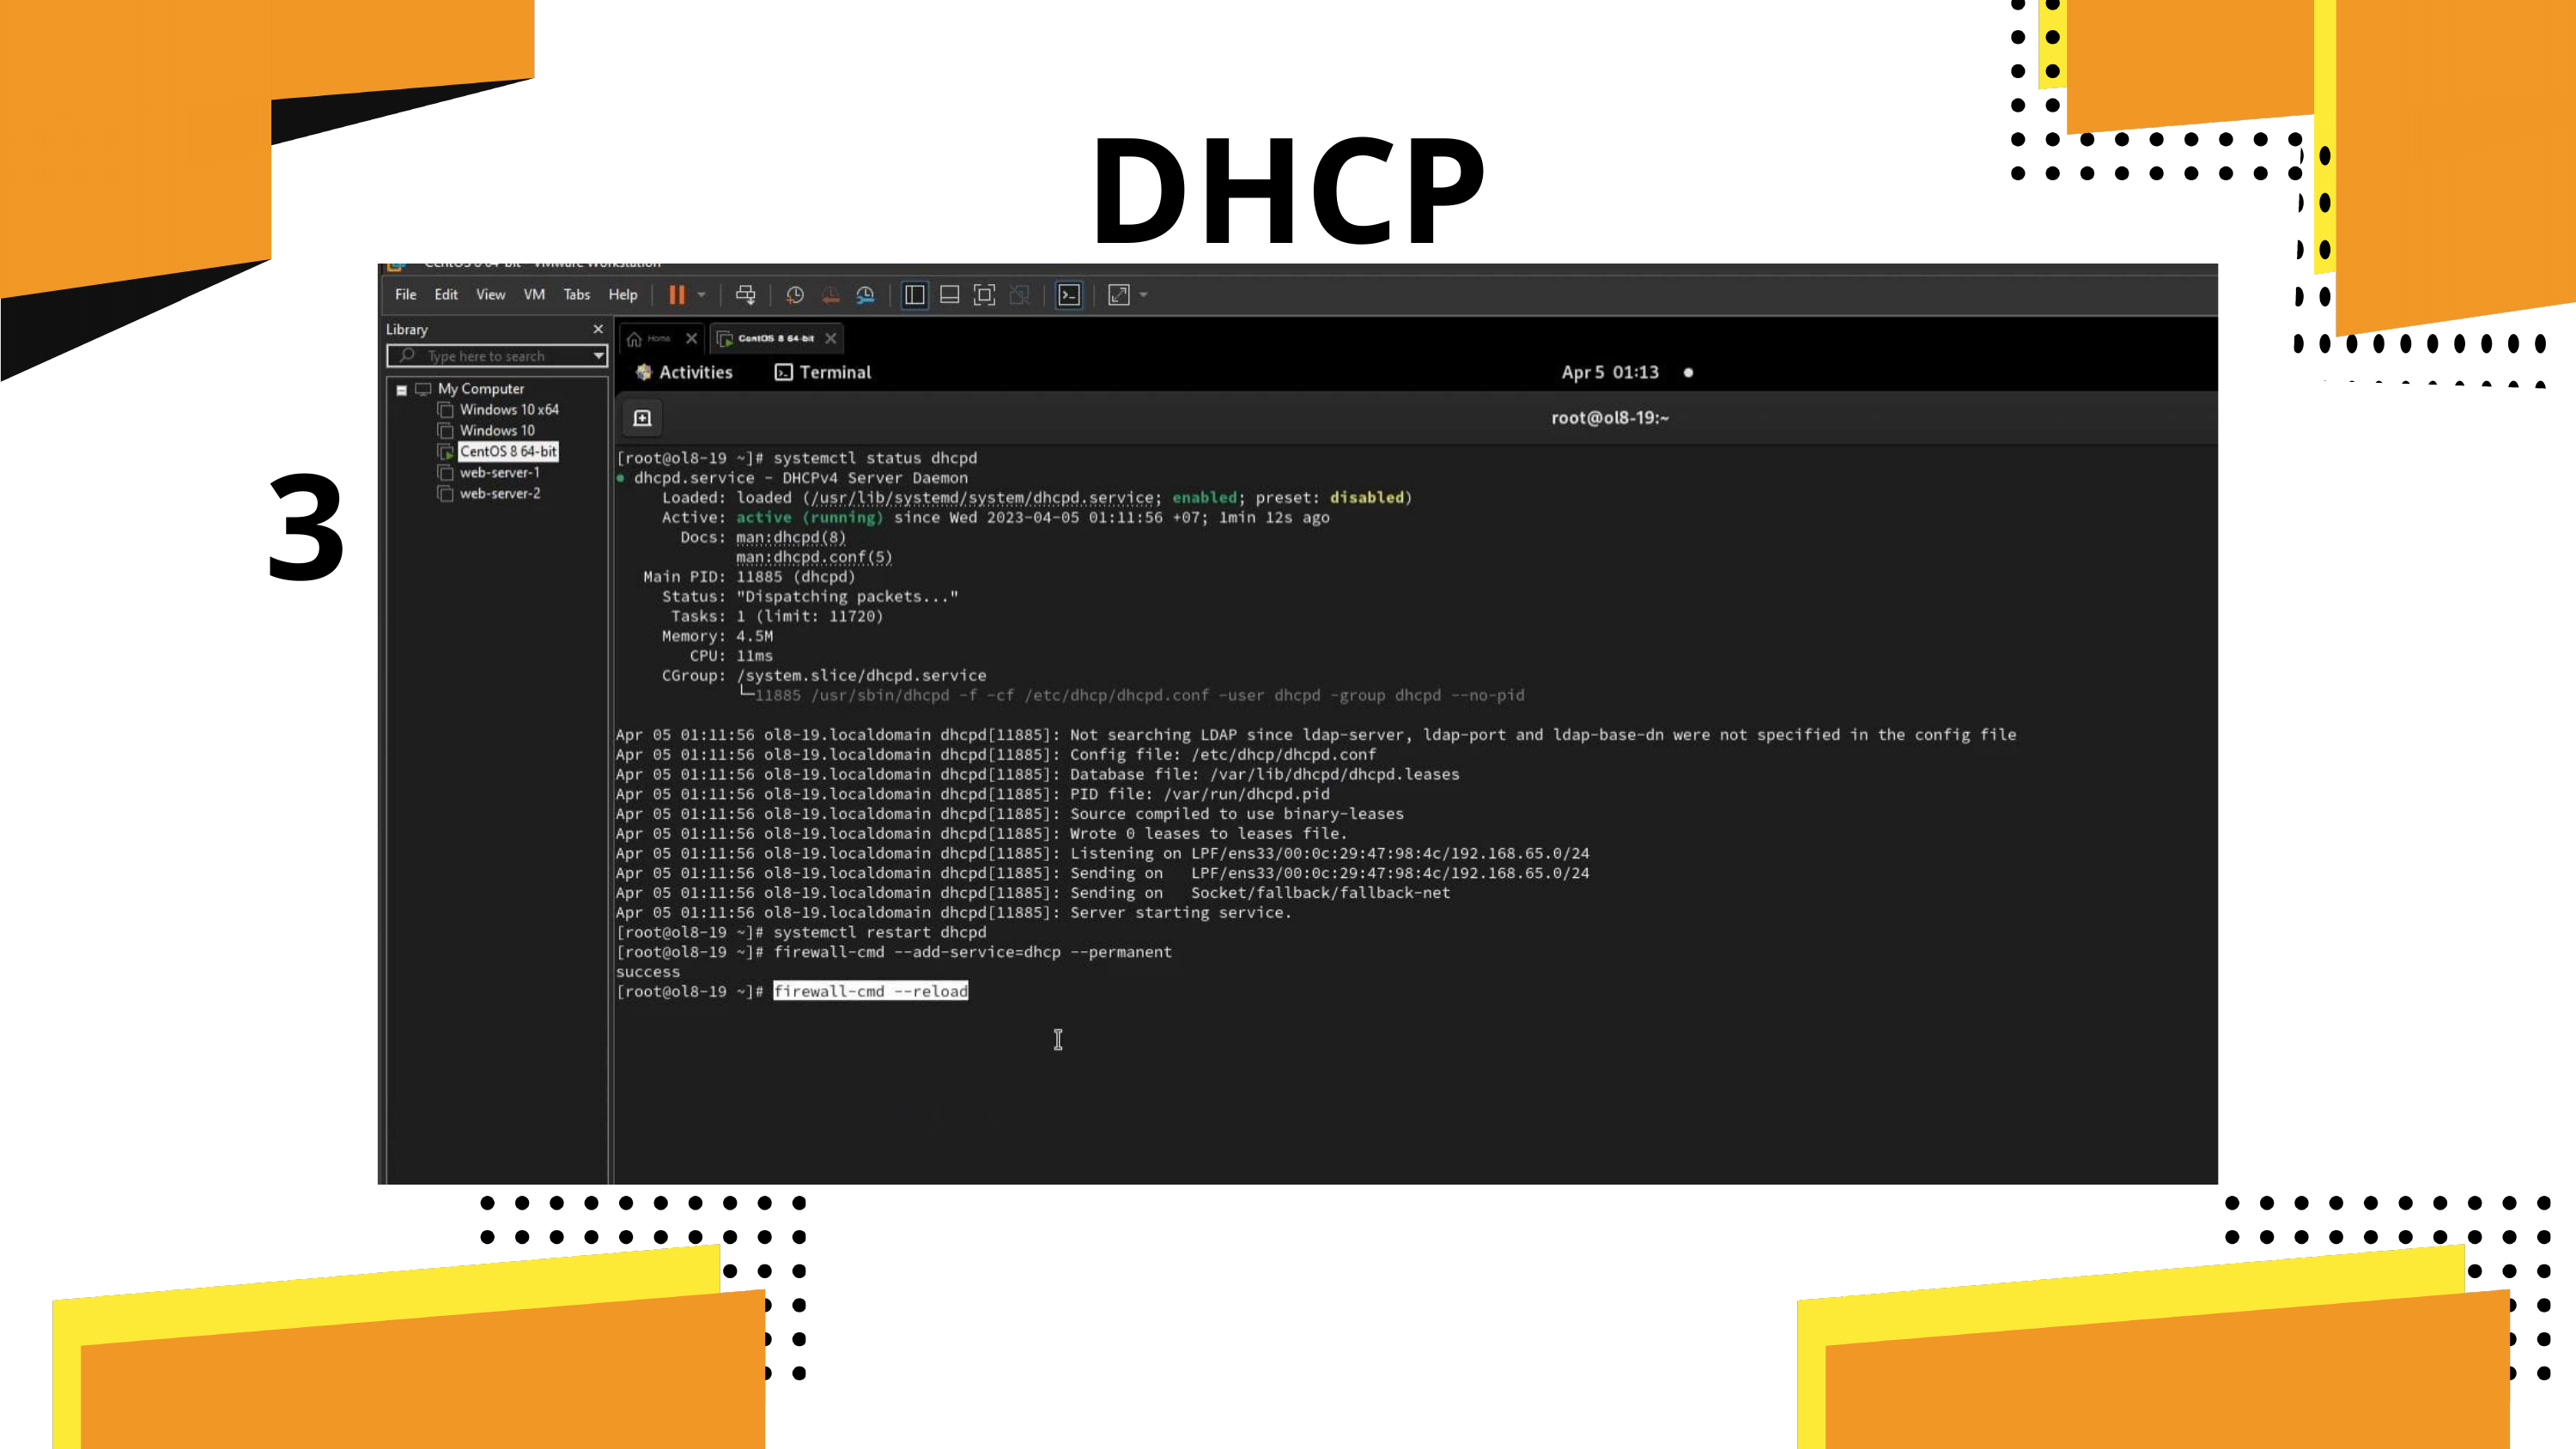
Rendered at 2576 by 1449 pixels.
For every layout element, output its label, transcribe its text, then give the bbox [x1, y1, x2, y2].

text_box [377, 264, 2219, 1185]
text_box [2011, 0, 2306, 180]
text_box [1770, 1196, 2551, 1449]
text_box 3 [264, 403, 342, 609]
text_box [25, 1196, 806, 1449]
text_box [284, 0, 575, 180]
text_box DHCP [686, 68, 1890, 274]
text_box [0, 0, 290, 400]
text_box [2293, 0, 2576, 390]
